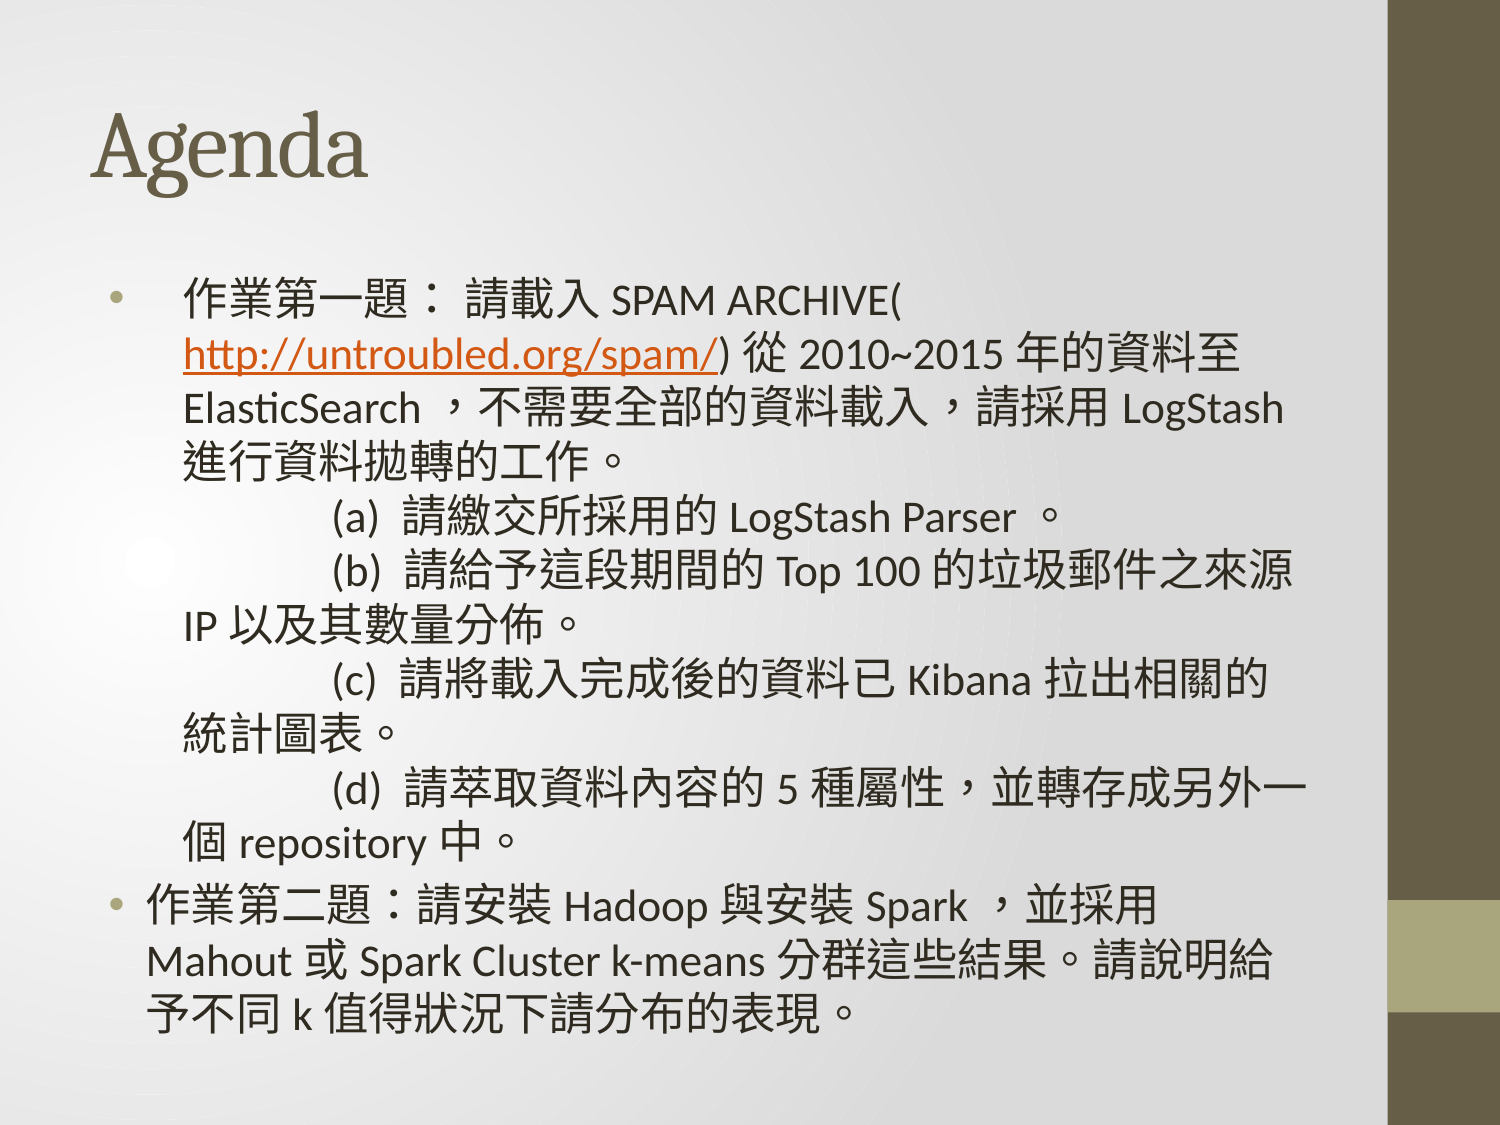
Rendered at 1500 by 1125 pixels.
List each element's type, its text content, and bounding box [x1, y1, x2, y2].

list 作業第一題： 請載入SPAM ARCHIVE(http://untroubled.org/spam/)從2010~2015年的資料至ElasticSearch，不需要全部的資料載入，請採用LogStash進行資料拋轉的工作。 (a) 請繳交所採用的LogStash Parser。 (b) 請給予這段期間的Top 100的垃圾郵件之來源IP以及其數量分佈。 (c) 請將載入完成後的資料已Kibana拉出相關的統計圖表。 (d) 請萃取資料內容的5種屬性，並轉存成另外一個repository中。 作業第二題：請安裝Hadoop與安裝Spark，並採用Mahout或Spark Cluster k-means分群這些結果。請說明給予不同k值得狀況下請分布的表現。 [75, 262, 1325, 1050]
title Agenda [75, 45, 1325, 233]
